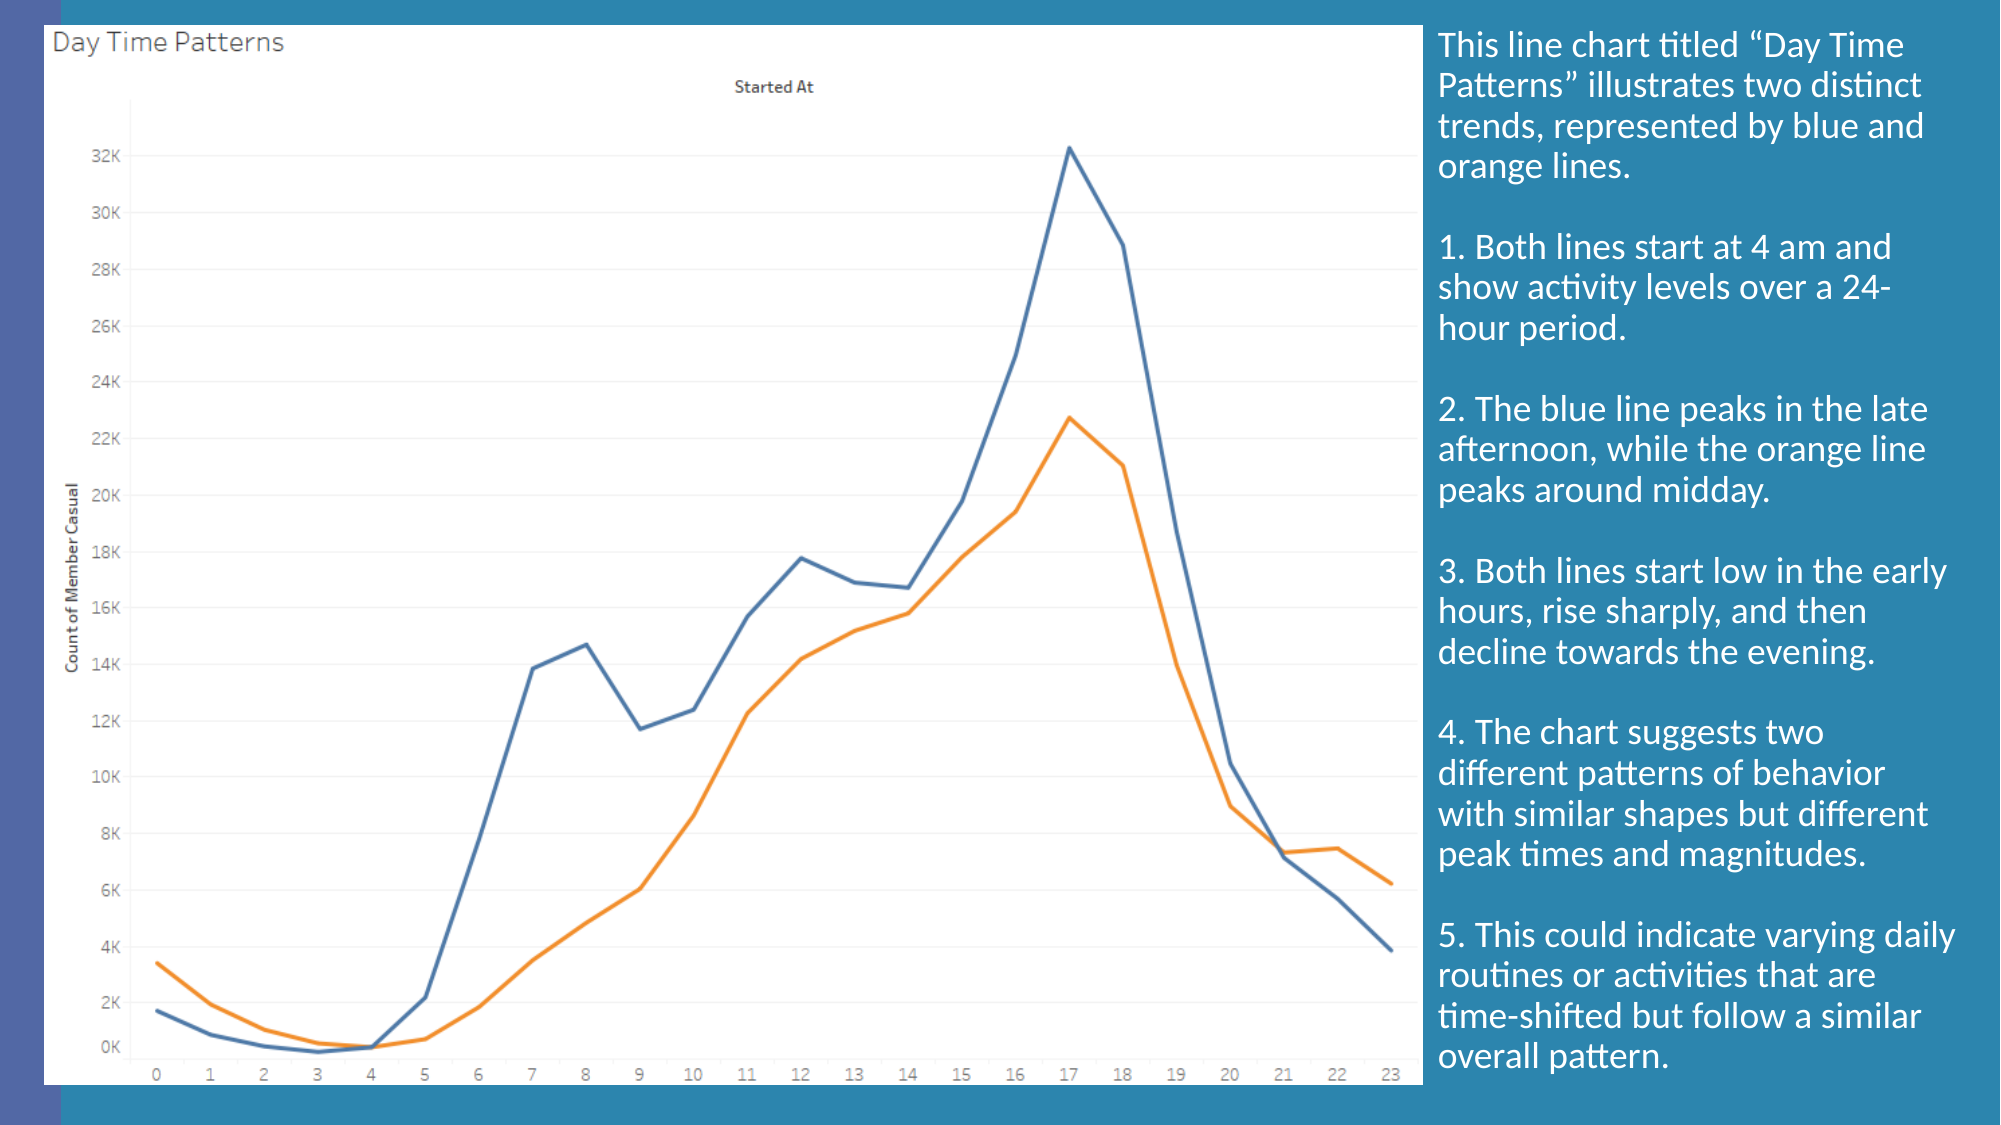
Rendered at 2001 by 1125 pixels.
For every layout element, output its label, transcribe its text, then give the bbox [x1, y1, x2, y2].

picture [44, 25, 1423, 1085]
title This line chart titled “Day Time Patterns” illustrates two distinct trends, represented by blue and orange lines. 1. Both lines start at 4 am and show activity levels over a 24-hour period. 2. The blue line peaks in the late afternoon, while the orange line peaks around midday. 3. Both lines start low in the early hours, rise sharply, and then decline towards the evening. 4. The chart suggests two different patterns of behavior with similar shapes but different peak times and magnitudes. 5. This could indicate varying daily routines or activities that are time-shifted but follow a similar overall pattern. [1423, 180, 1973, 1085]
